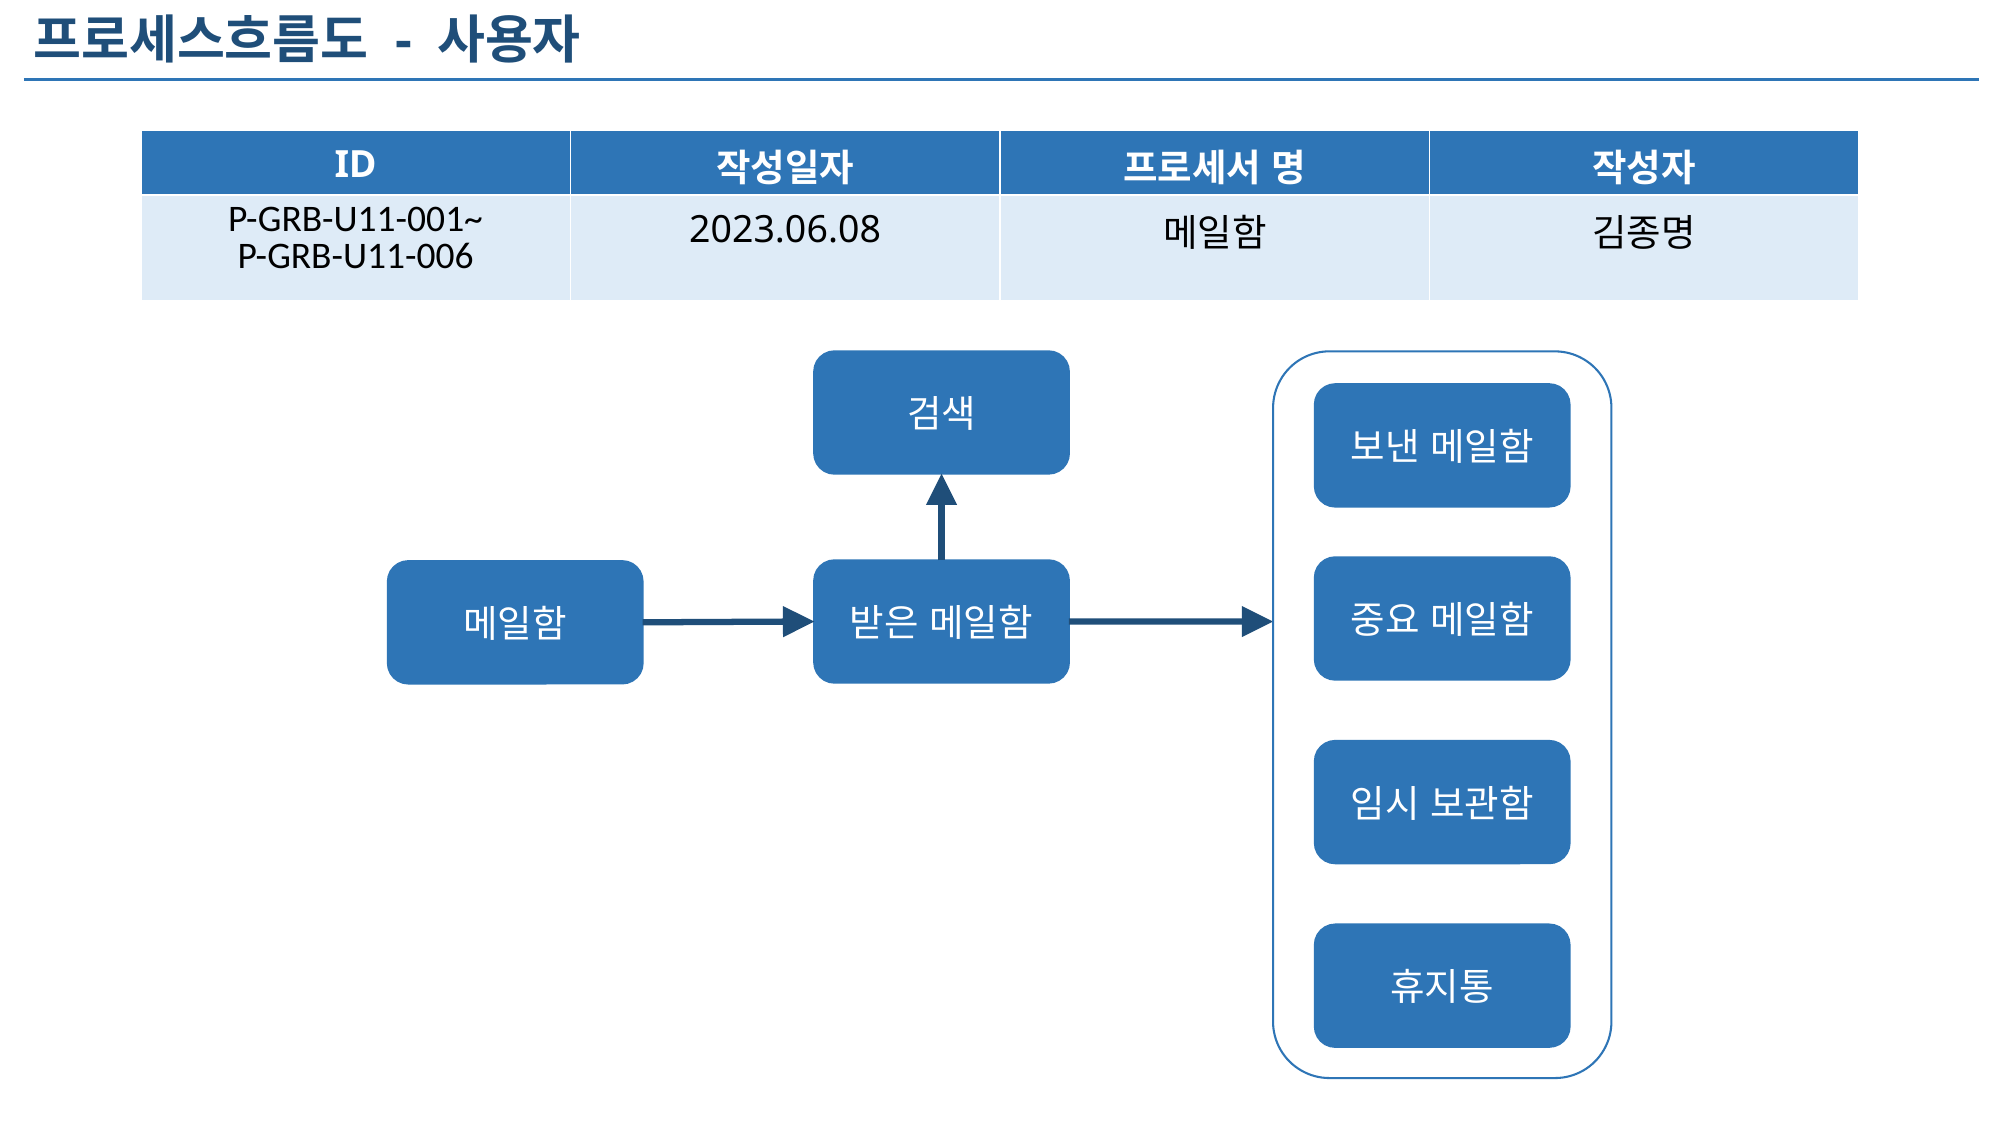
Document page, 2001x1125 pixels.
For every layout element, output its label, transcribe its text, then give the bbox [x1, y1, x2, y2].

text_box 받은 메일함 [813, 559, 1070, 684]
text_box 검색 [813, 350, 1070, 475]
table_cell 2023.06.08 [571, 196, 999, 300]
table_header 프로세서 명 [1001, 131, 1429, 194]
table_header 작성자 [1430, 131, 1858, 194]
table_cell 김종명 [1430, 196, 1858, 300]
text_box 메일함 [386, 560, 644, 685]
table_cell P-GRB-U11-001~ P-GRB-U11-006 [142, 196, 570, 300]
table_header 작성일자 [571, 131, 999, 194]
table_cell 메일함 [1001, 196, 1429, 300]
text_box 프로세스흐름도 - 사용자 [18, 0, 596, 77]
table_header ID [142, 131, 570, 194]
text_box [1272, 350, 1613, 1080]
